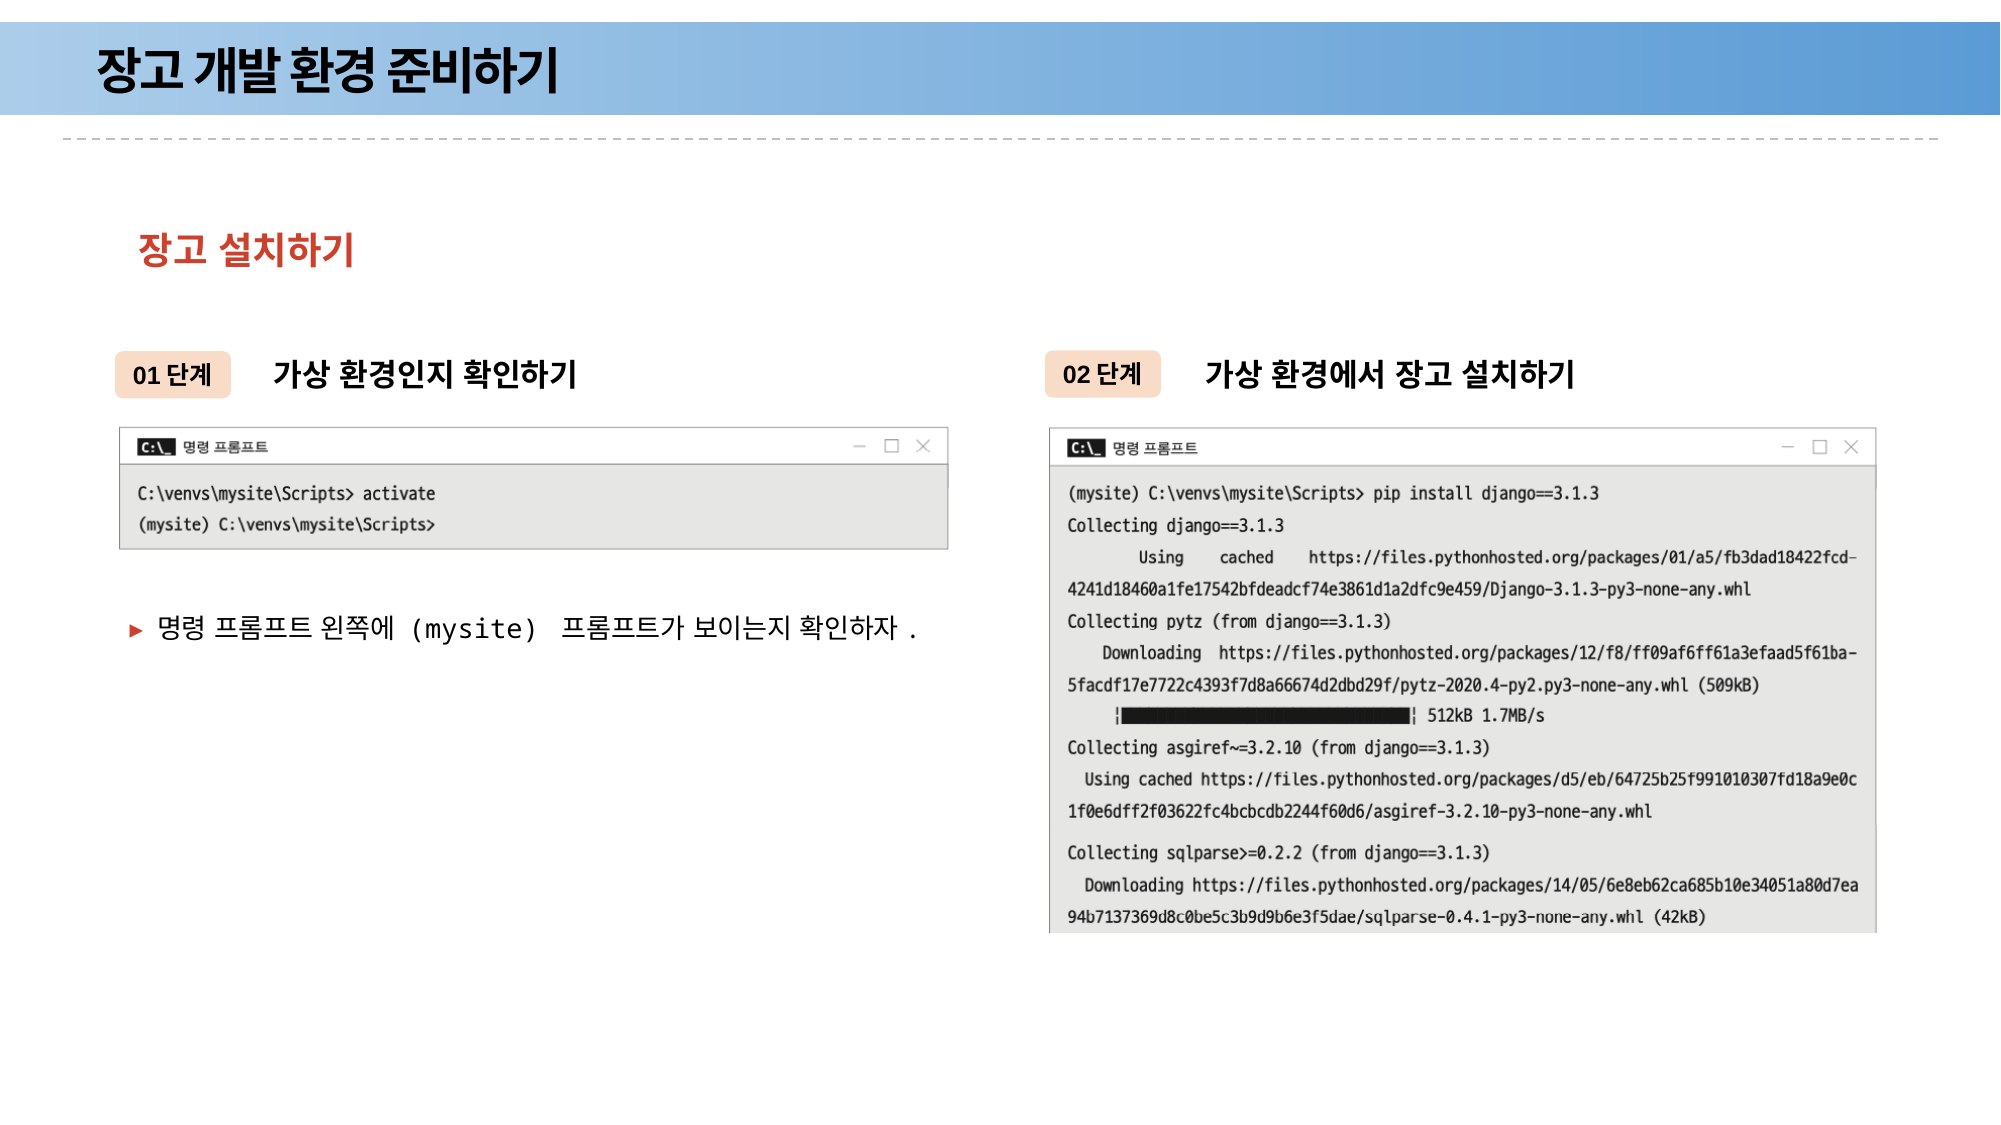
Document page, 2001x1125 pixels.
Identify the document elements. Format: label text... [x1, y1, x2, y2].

text_box 가상 환경에서 장고 설치하기 [1190, 347, 1592, 400]
text_box 장고 설치하기 [124, 219, 372, 280]
text_box 01단계 [113, 350, 232, 400]
text_box ▸ 명령 프롬프트 왼쪽에 (mysite) 프롬프트가 보이는지 확인하자. [114, 604, 937, 652]
text_box 장고 개발 환경 준비하기 [81, 31, 577, 107]
picture [114, 421, 954, 555]
text_box 가상 환경인지 확인하기 [258, 348, 594, 401]
picture [1044, 421, 1882, 933]
text_box 02단계 [1043, 349, 1162, 399]
